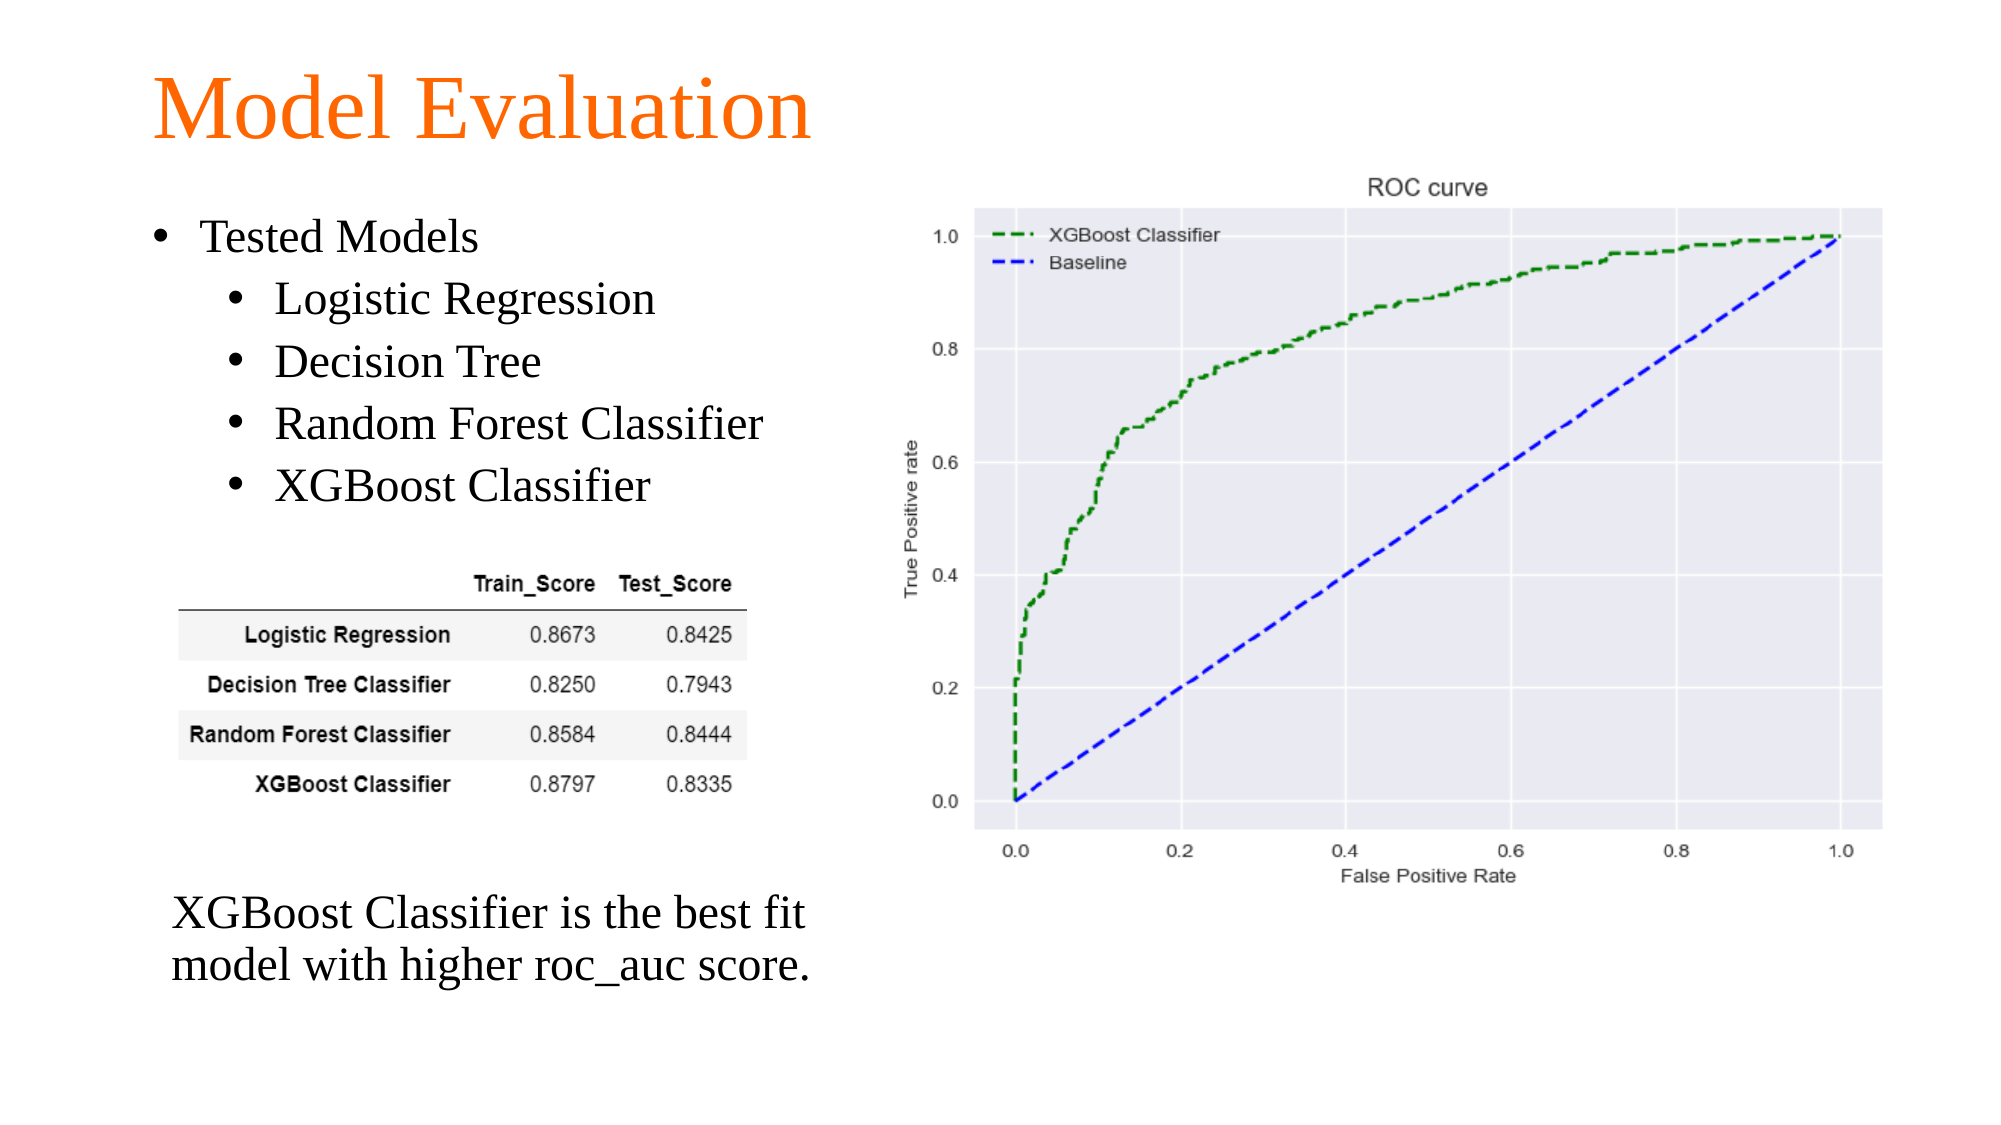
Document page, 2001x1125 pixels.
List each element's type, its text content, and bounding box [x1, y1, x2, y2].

title Model Evaluation [137, 14, 1863, 204]
picture [175, 561, 747, 810]
picture [867, 171, 1919, 896]
text_box XGBoost Classifier is the best fit model with higher roc_auc score. [81, 880, 850, 999]
list Tested Models Logistic Regression Decision Tree Random Forest Classifier XGBoost Classifier [137, 204, 867, 857]
